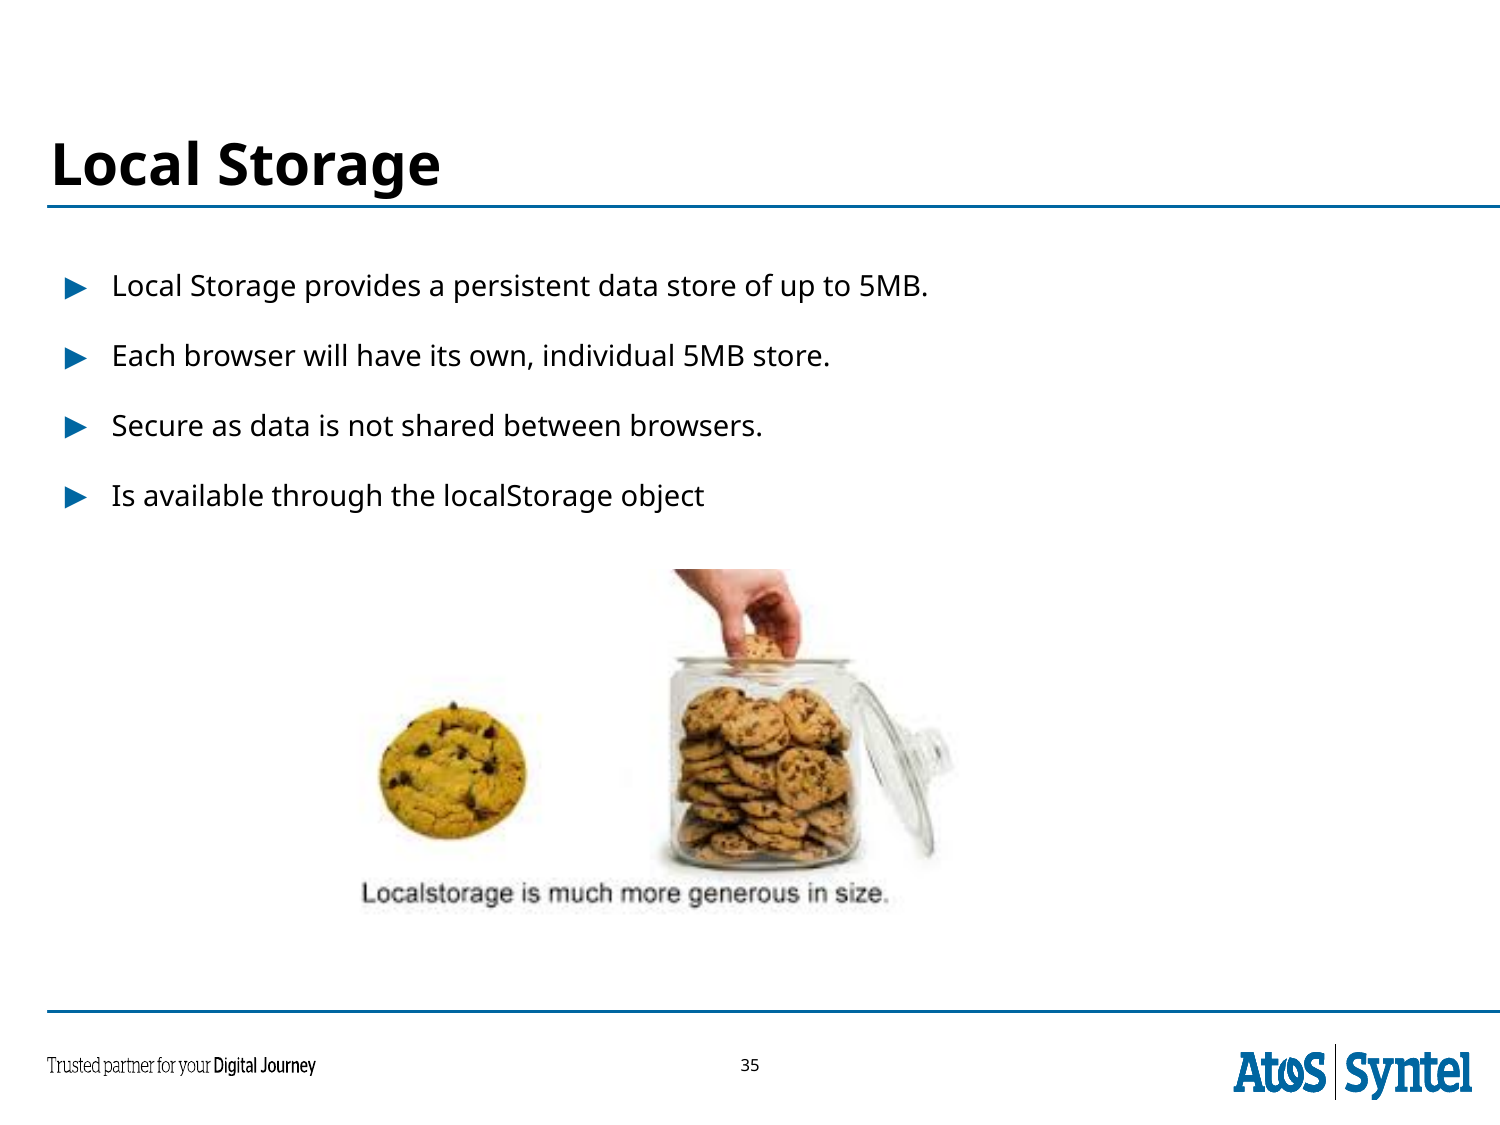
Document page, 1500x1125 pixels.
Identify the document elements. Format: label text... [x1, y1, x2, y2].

text_box Local Storage [49, 84, 1474, 187]
picture [324, 569, 1041, 933]
text_box Local Storage provides a persistent data store of up to 5MB. Each browser will have its own, individual 5MB store. Secure as data is not shared between browsers. Is available through the localStorage object [50, 224, 1425, 575]
